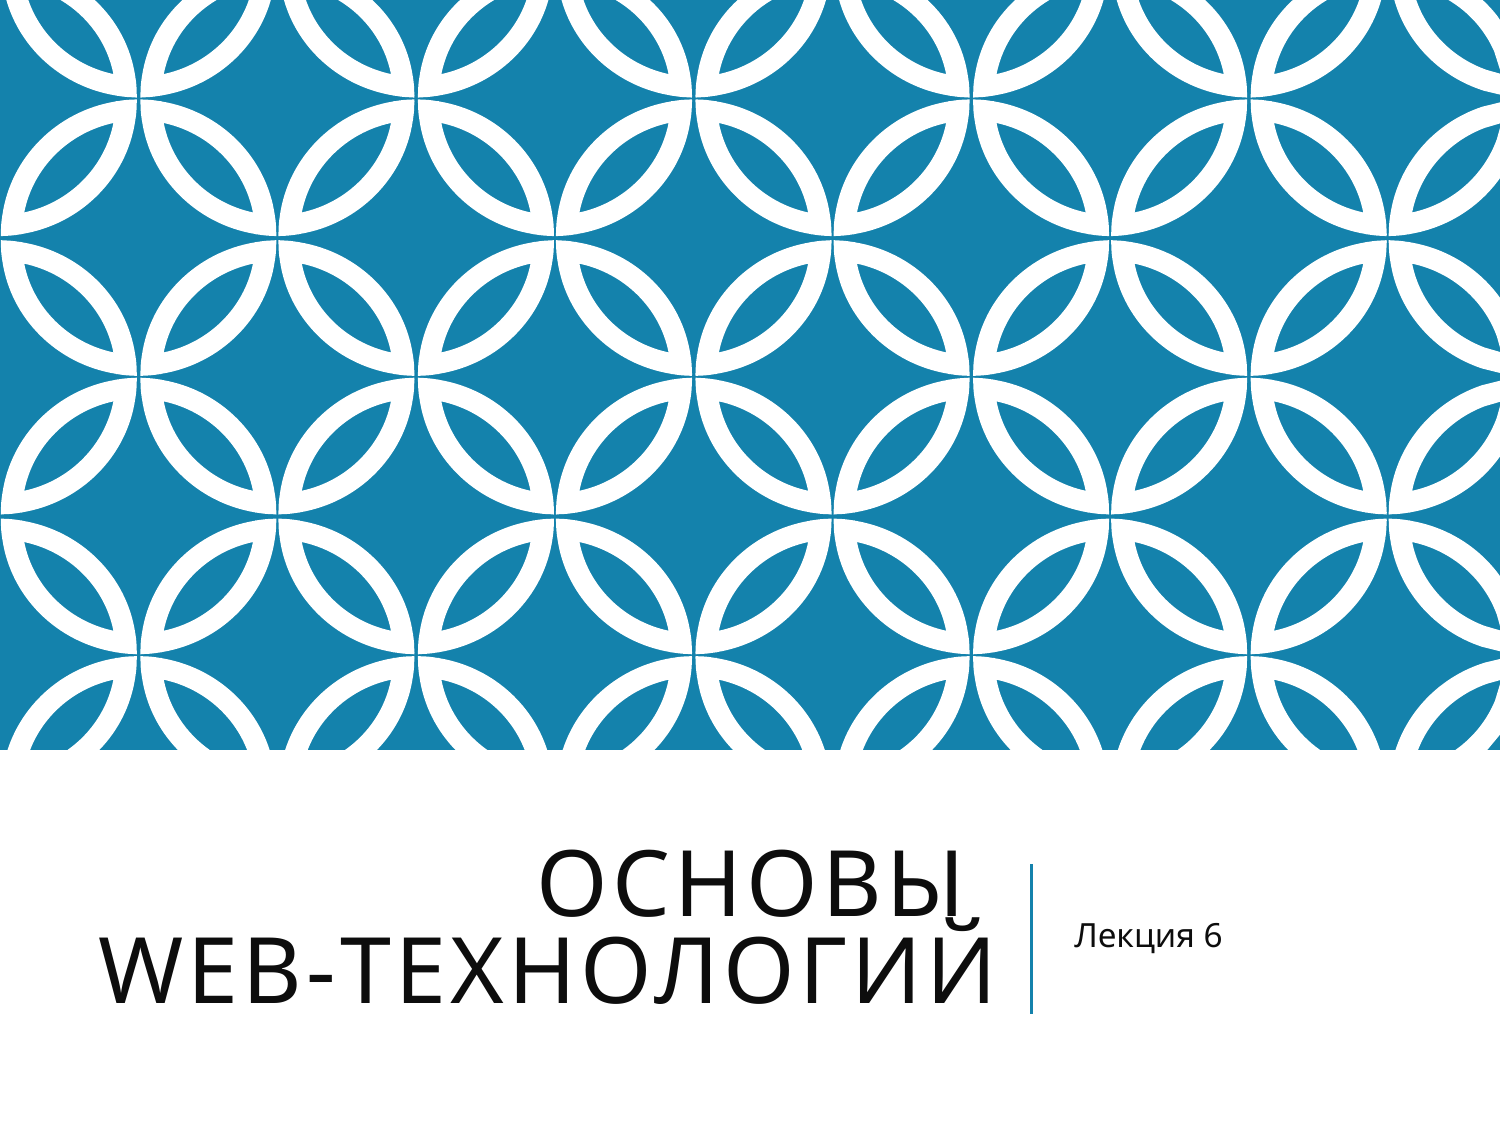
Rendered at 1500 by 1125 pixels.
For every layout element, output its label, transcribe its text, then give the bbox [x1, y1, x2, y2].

subtitle Лекция 6 [1059, 813, 1454, 1054]
title Основы web-технологий [56, 813, 1013, 1054]
